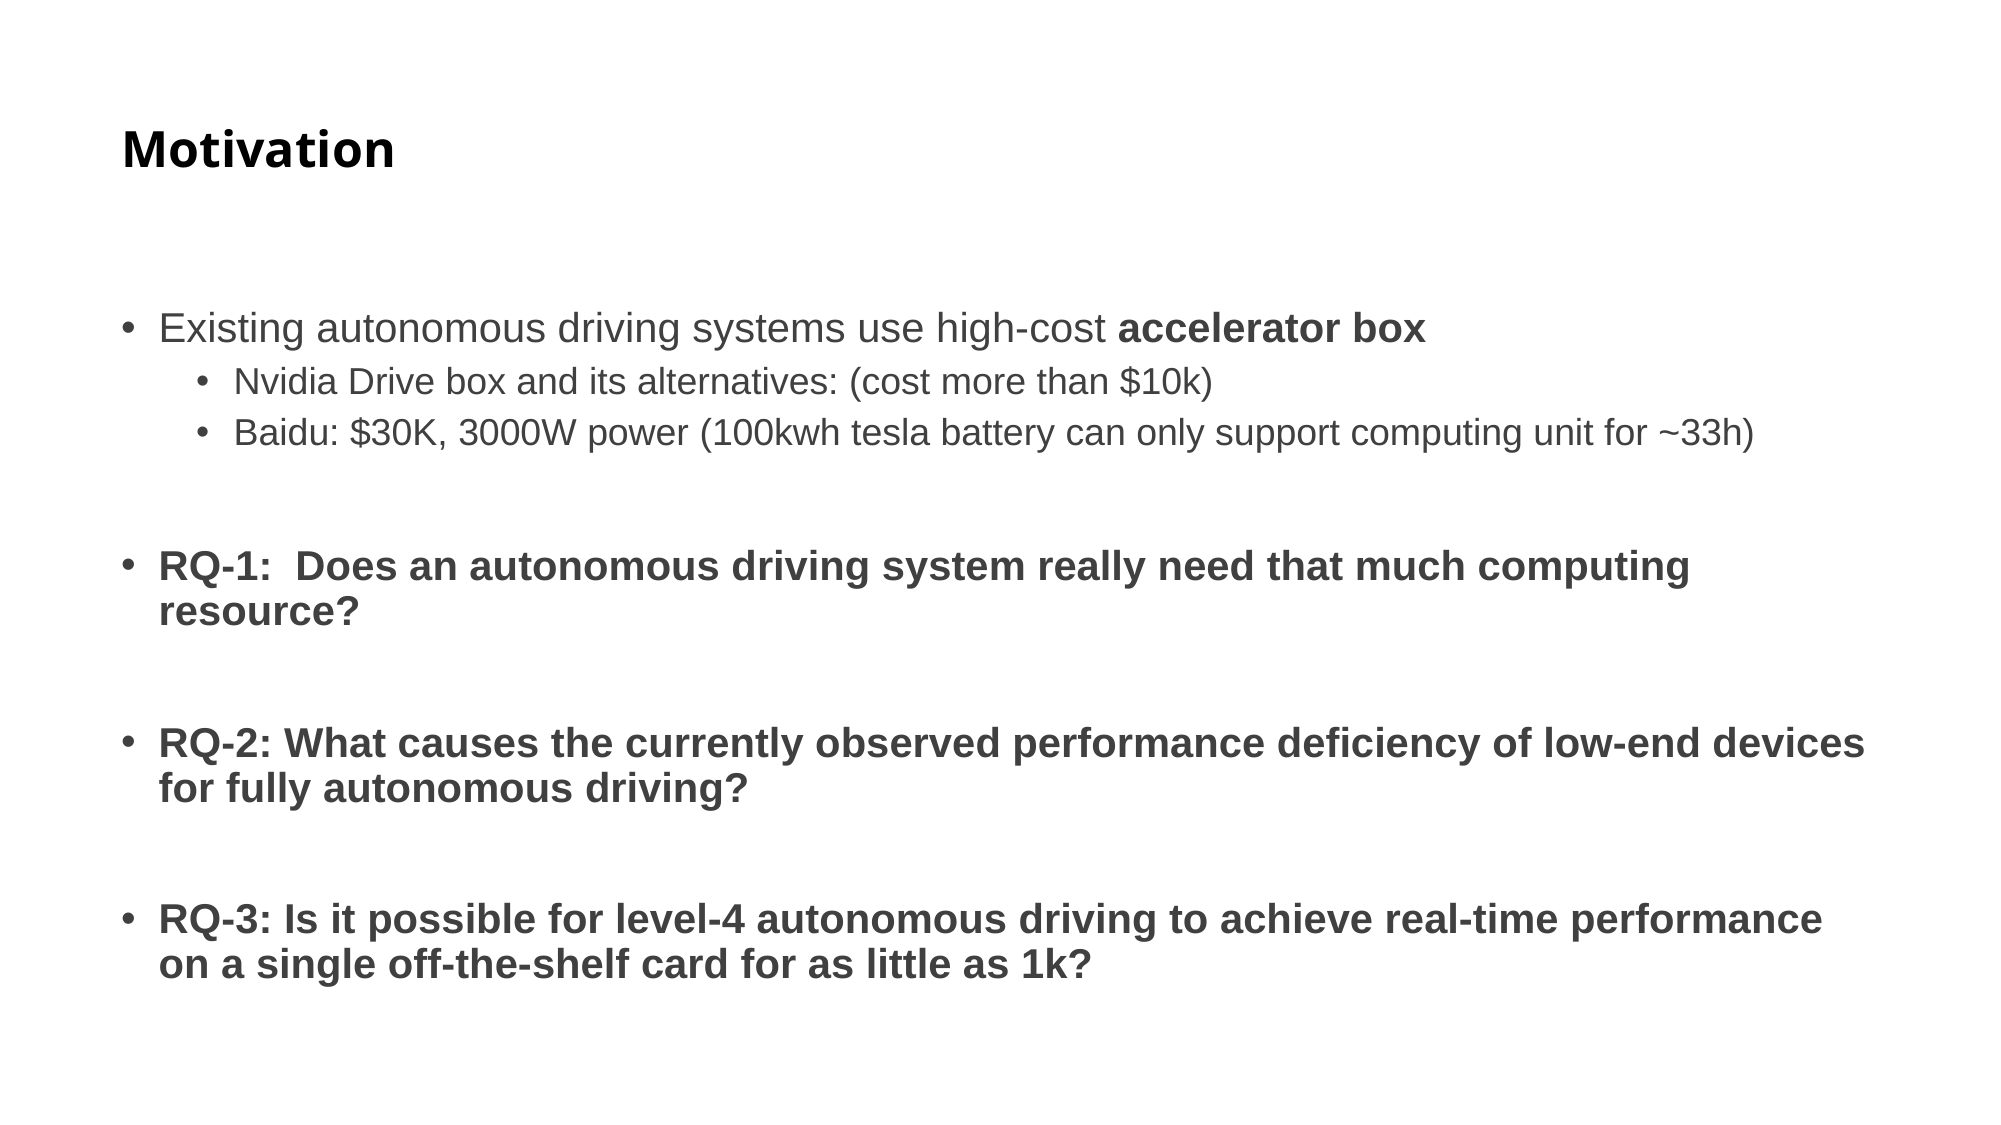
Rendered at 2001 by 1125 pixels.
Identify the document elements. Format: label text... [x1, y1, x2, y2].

list Existing autonomous driving systems use high-cost accelerator box Nvidia Drive box and its alternatives: (cost more than $10k) Baidu: $30K, 3000W power (100kwh tesla battery can only support computing unit for ~33h) RQ-1: Does an autonomous driving system really need that much computing resource? RQ-2: What causes the currently observed performance deficiency of low-end devices for fully autonomous driving? RQ-3: Is it possible for level-4 autonomous driving to achieve real-time performance on a single off-the-shelf card for as little as 1k? [106, 299, 1893, 1014]
title Motivation [106, 42, 1832, 260]
